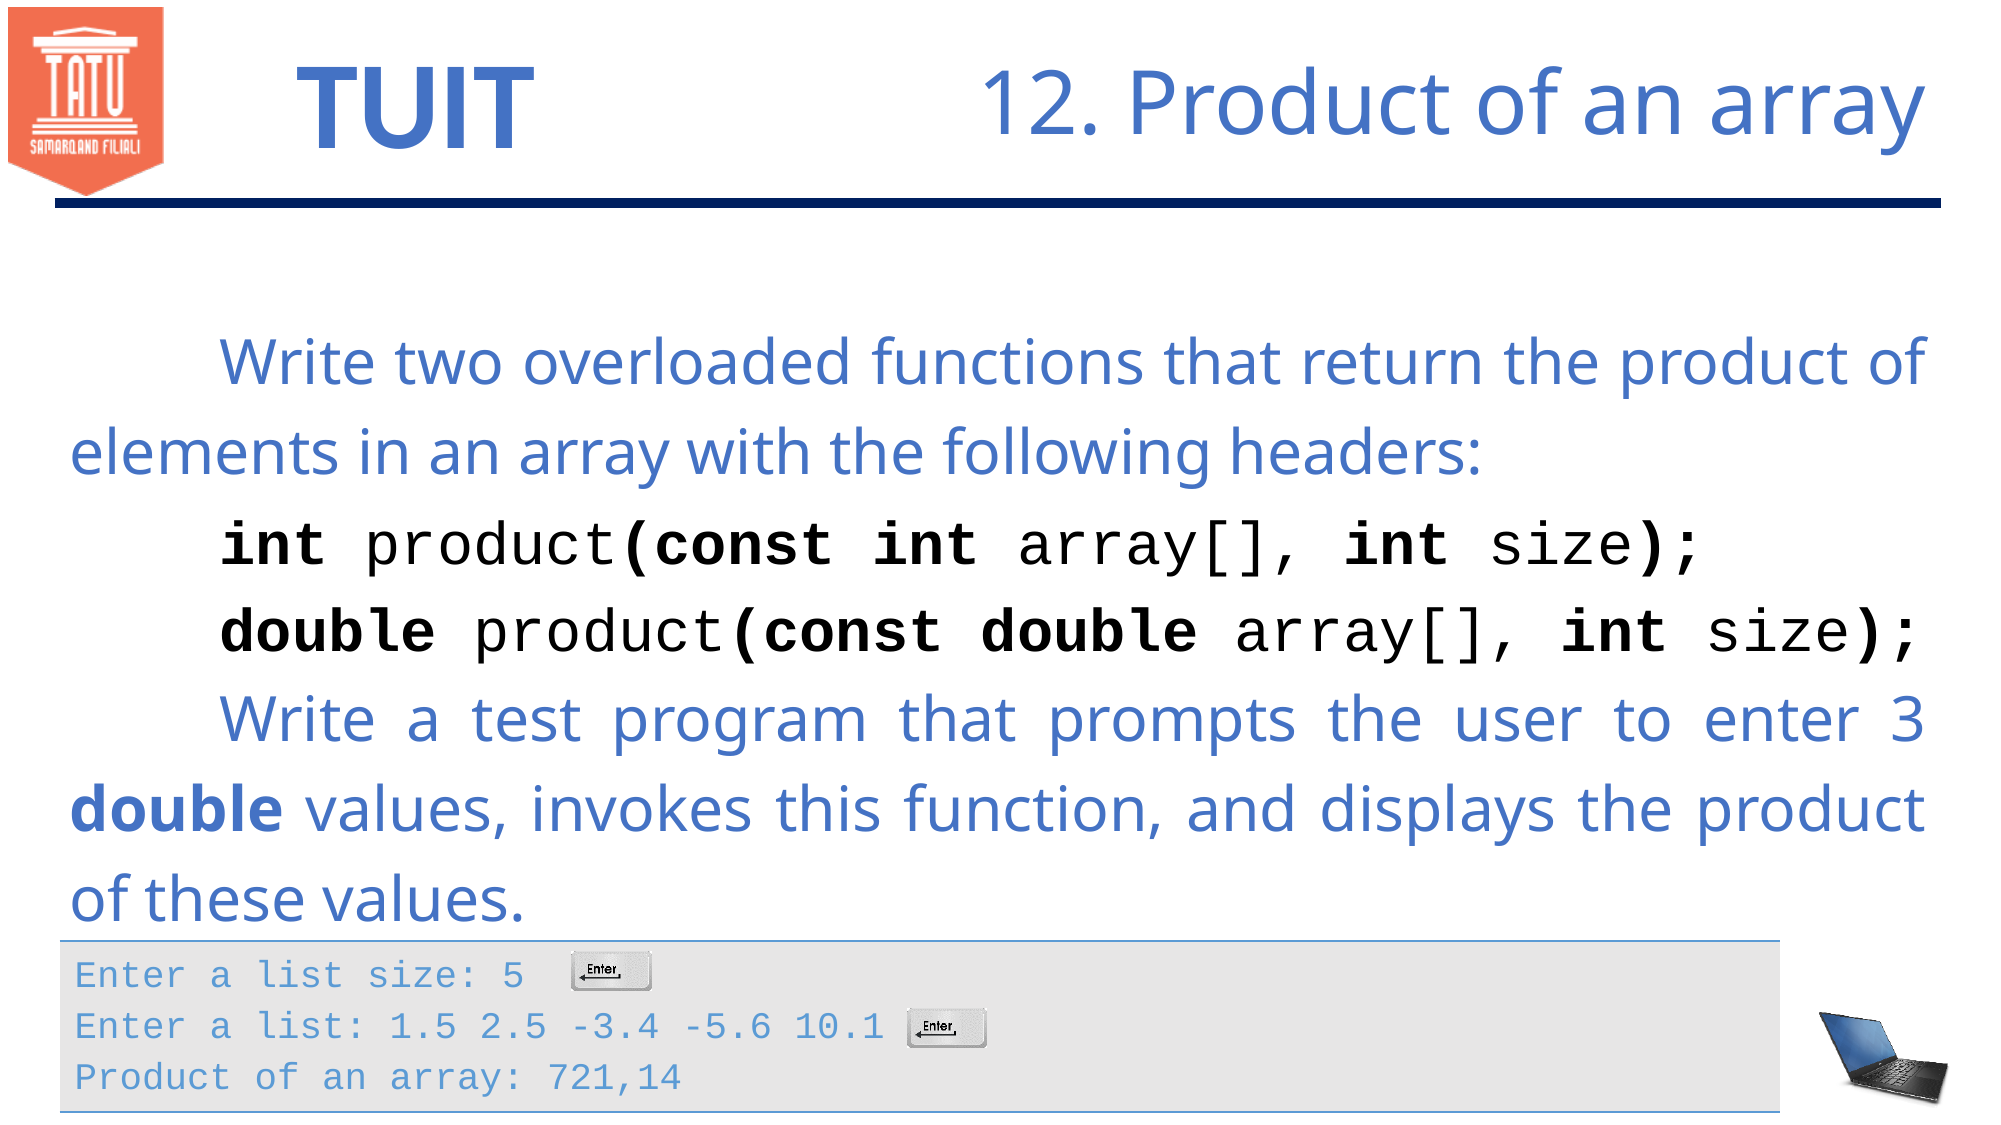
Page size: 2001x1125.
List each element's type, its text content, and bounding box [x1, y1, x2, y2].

text_box Write two overloaded functions that return the product of elements in an array with the following headers: int product(const int array[], int size); double product(const double array[], int size); Write a test program that prompts the user to enter 3 double values, invokes this function, and displays the product of these values. [54, 299, 1944, 867]
picture [571, 951, 652, 991]
picture [1813, 1006, 1954, 1112]
text_box 12. Product of an array [809, 48, 1942, 162]
picture [8, 7, 164, 196]
picture [906, 1008, 988, 1048]
table_header Enter a list size: 5 Enter a list: 1.5 2.5 -3.4 -5.6 10.1 Product of an array: 721,14 [60, 942, 1780, 1111]
text_box TUIT [281, 39, 571, 162]
